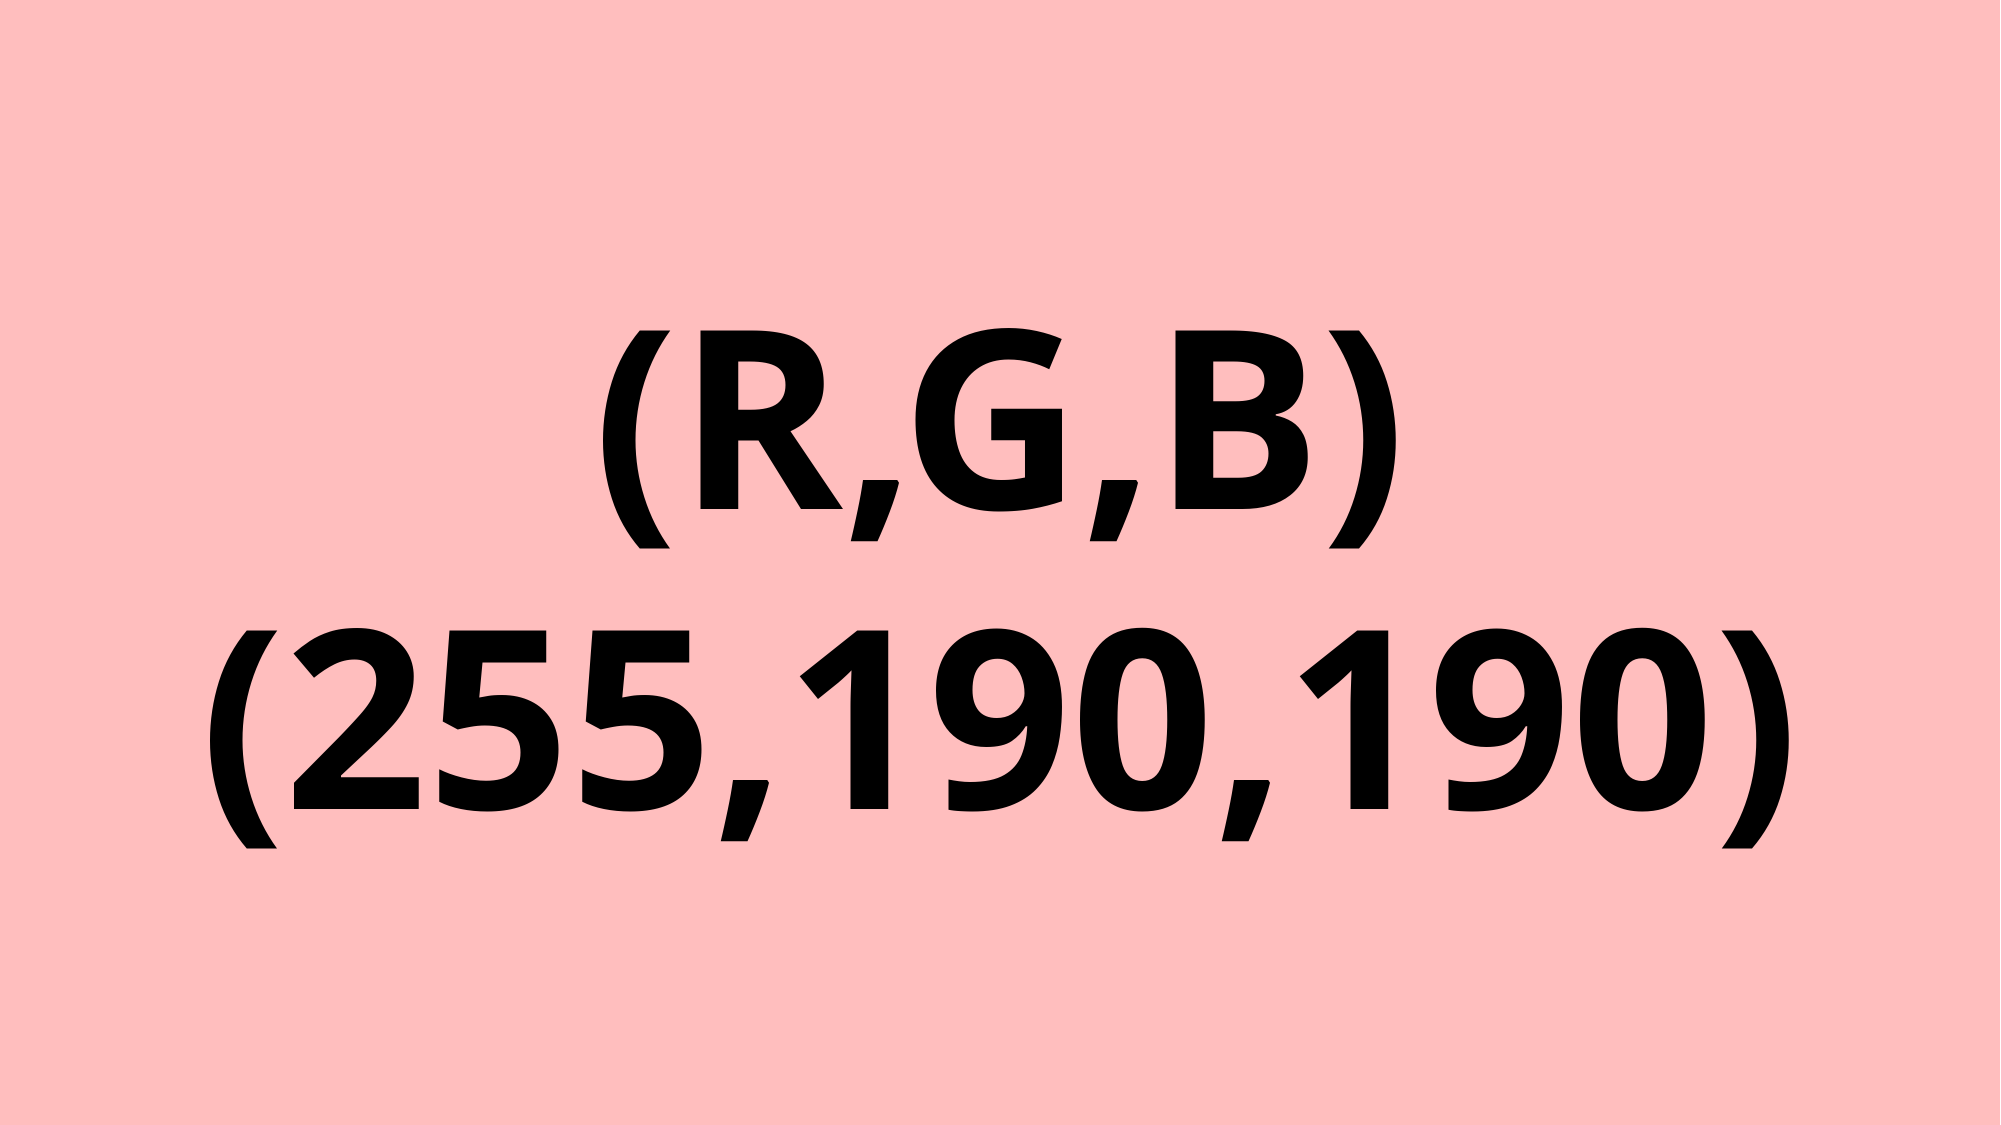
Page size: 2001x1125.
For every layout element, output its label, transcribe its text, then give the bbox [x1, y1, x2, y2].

text_box (R,G,B) (255,190,190) [185, 251, 1815, 867]
